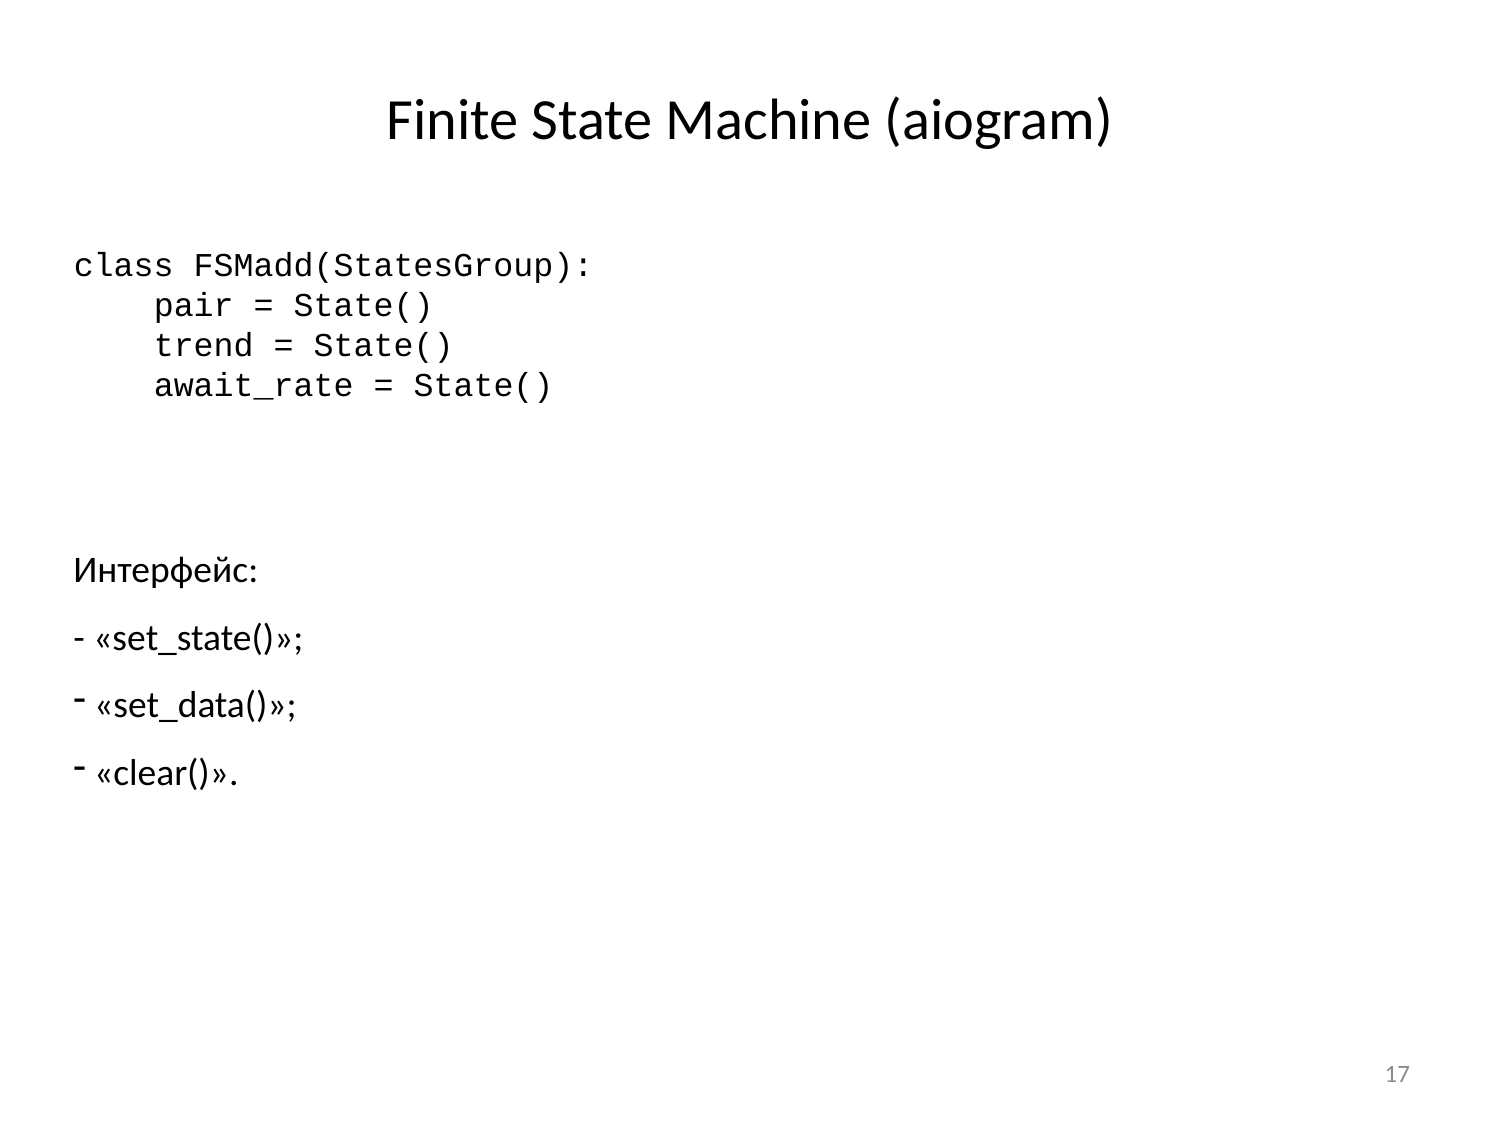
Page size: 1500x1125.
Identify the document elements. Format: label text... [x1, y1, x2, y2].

title Finite State Machine (aiogram) [75, 45, 1425, 188]
slide_number 17 [1074, 1042, 1425, 1103]
text_box Интерфейс: - «set_state()»; «set_data()»; «clear()». [58, 515, 1383, 801]
text_box class FSMadd(StatesGroup): pair = State() trend = State() await_rate = State() [58, 236, 809, 411]
